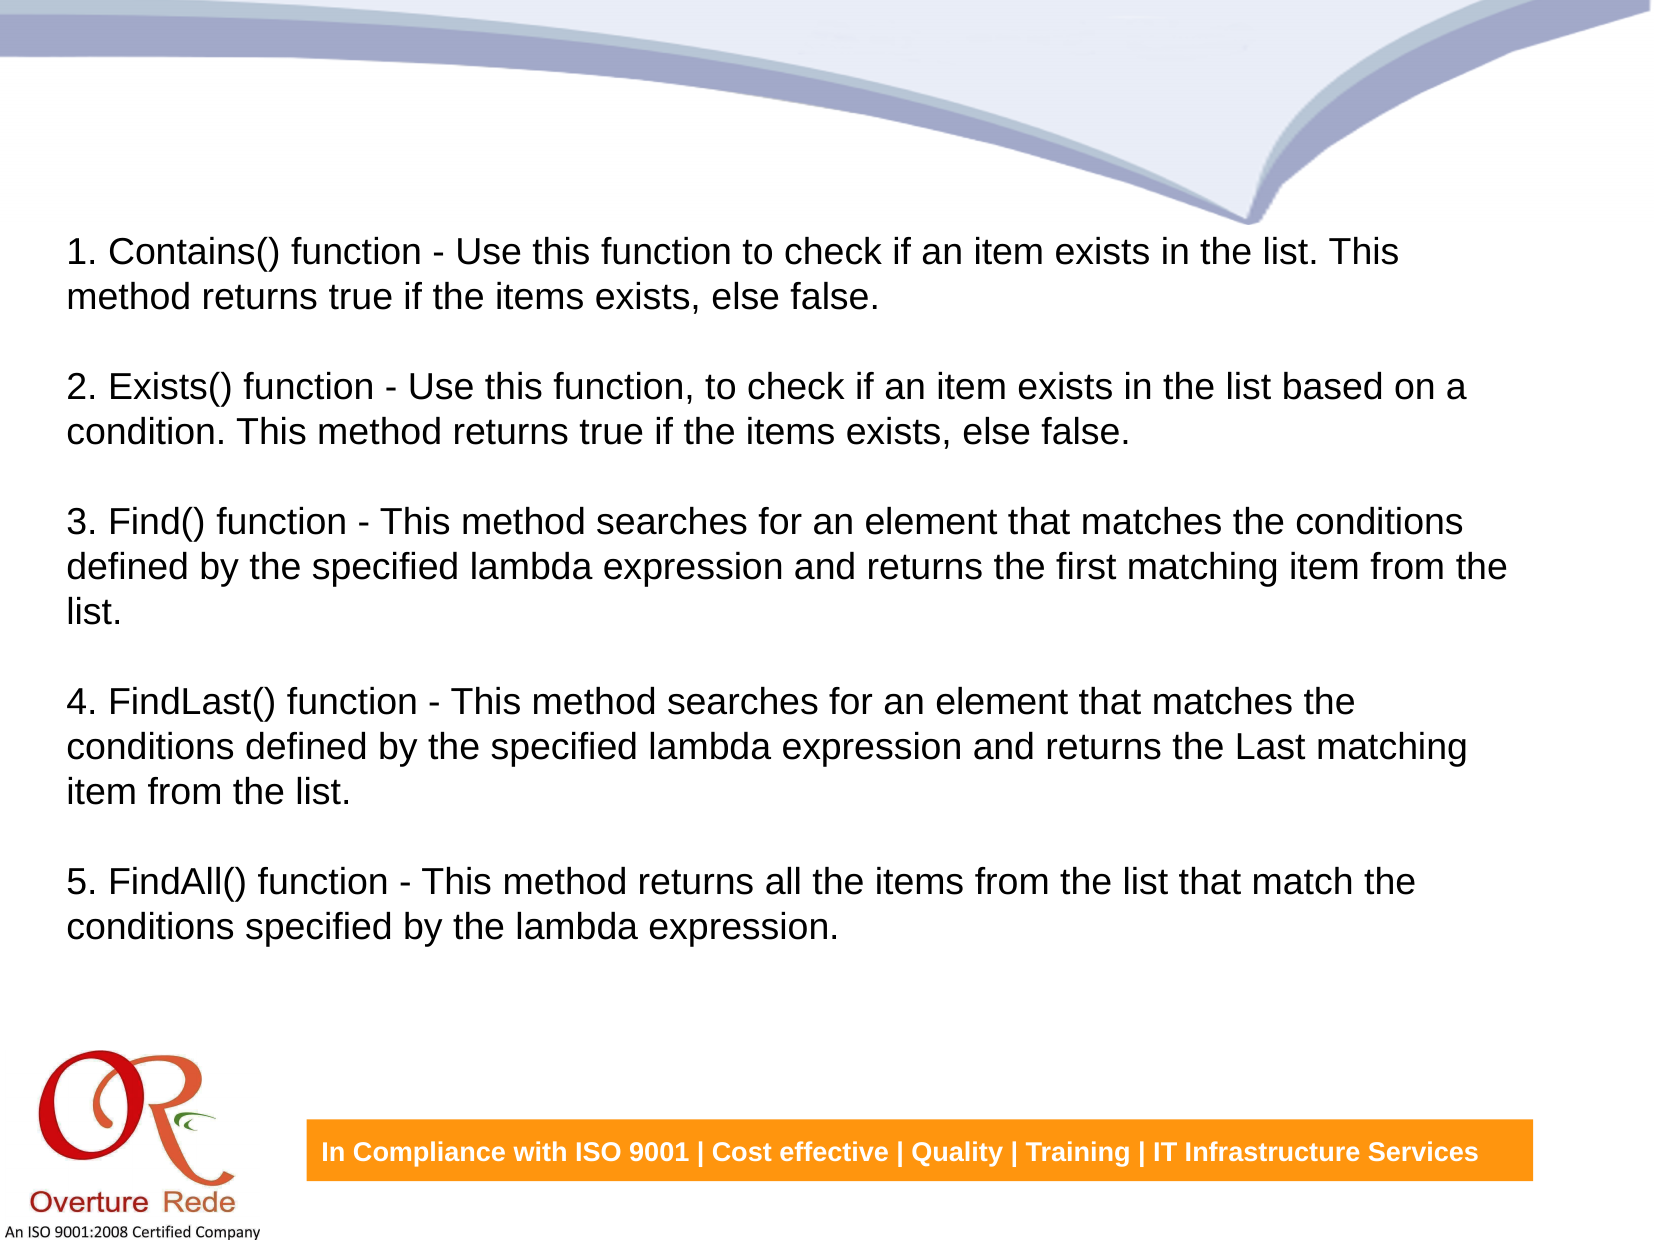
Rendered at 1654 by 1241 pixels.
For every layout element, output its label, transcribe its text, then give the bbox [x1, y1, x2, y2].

picture [0, 0, 1654, 225]
picture [5, 1050, 260, 1240]
text_box 1. Contains() function - Use this function to check if an item exists in the list. This method returns true if the items exists, else false. 2. Exists() function - Use this function, to check if an item exists in the list based on a condition. This method returns true if the items exists, else false. 3. Find() function - This method searches for an element that matches the conditions defined by the specified lambda expression and returns the first matching item from the list. 4. FindLast() function - This method searches for an element that matches the conditions defined by the specified lambda expression and returns the Last matching item from the list. 5. FindAll() function - This method returns all the items from the list that match the conditions specified by the lambda expression. [51, 219, 1540, 955]
